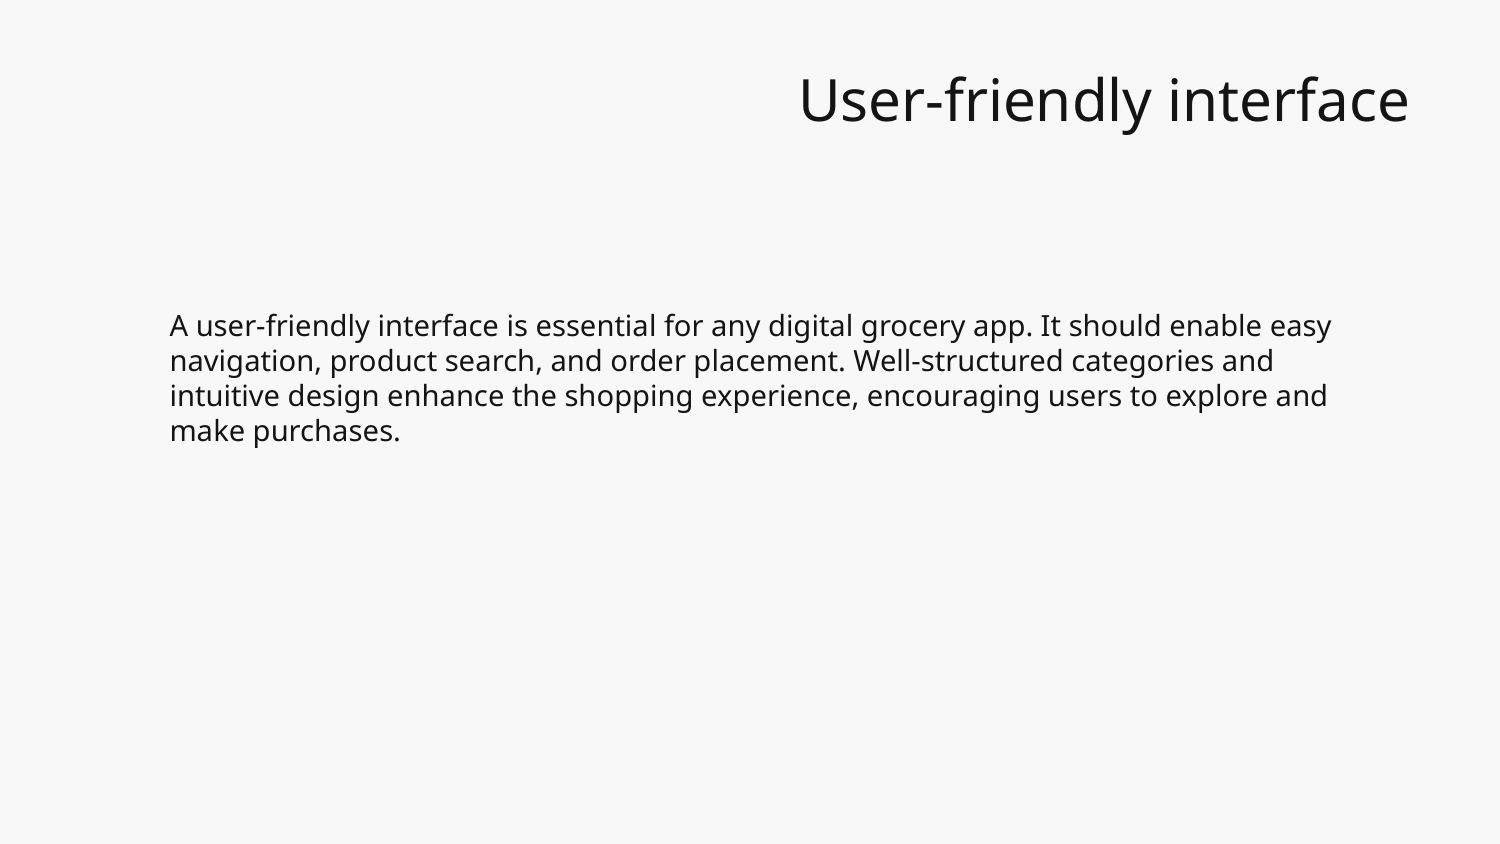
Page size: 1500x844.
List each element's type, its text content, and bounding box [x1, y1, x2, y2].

title User-friendly interface [75, 48, 1425, 257]
subtitle A user-friendly interface is essential for any digital grocery app. It should enable easy navigation, product search, and order placement. Well-structured categories and intuitive design enhance the shopping experience, encouraging users to explore and make purchases. [117, 292, 1383, 766]
